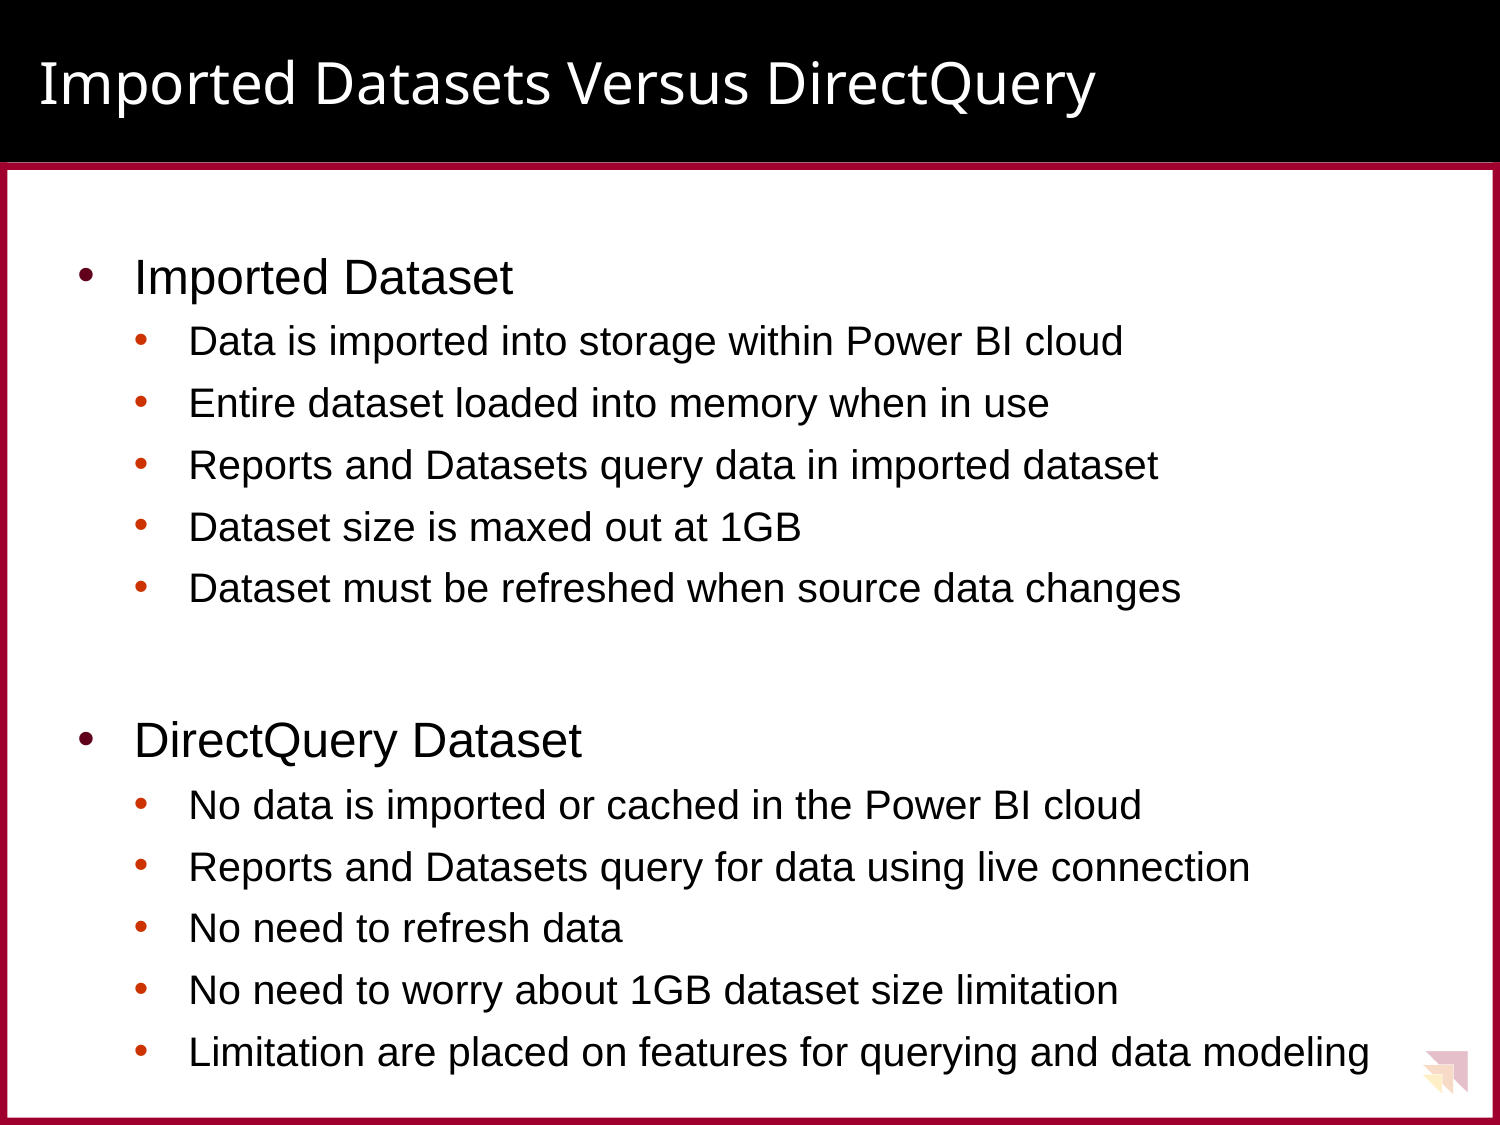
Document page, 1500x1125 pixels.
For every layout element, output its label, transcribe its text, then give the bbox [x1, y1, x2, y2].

title Imported Datasets Versus DirectQuery [24, 12, 1438, 150]
list Imported Dataset Data is imported into storage within Power BI cloud Entire dataset loaded into memory when in use Reports and Datasets query data in imported dataset Dataset size is maxed out at 1GB Dataset must be refreshed when source data changes DirectQuery Dataset No data is imported or cached in the Power BI cloud Reports and Datasets query for data using live connection No need to refresh data No need to worry about 1GB dataset size limitation Limitation are placed on features for querying and data modeling [62, 237, 1438, 1088]
